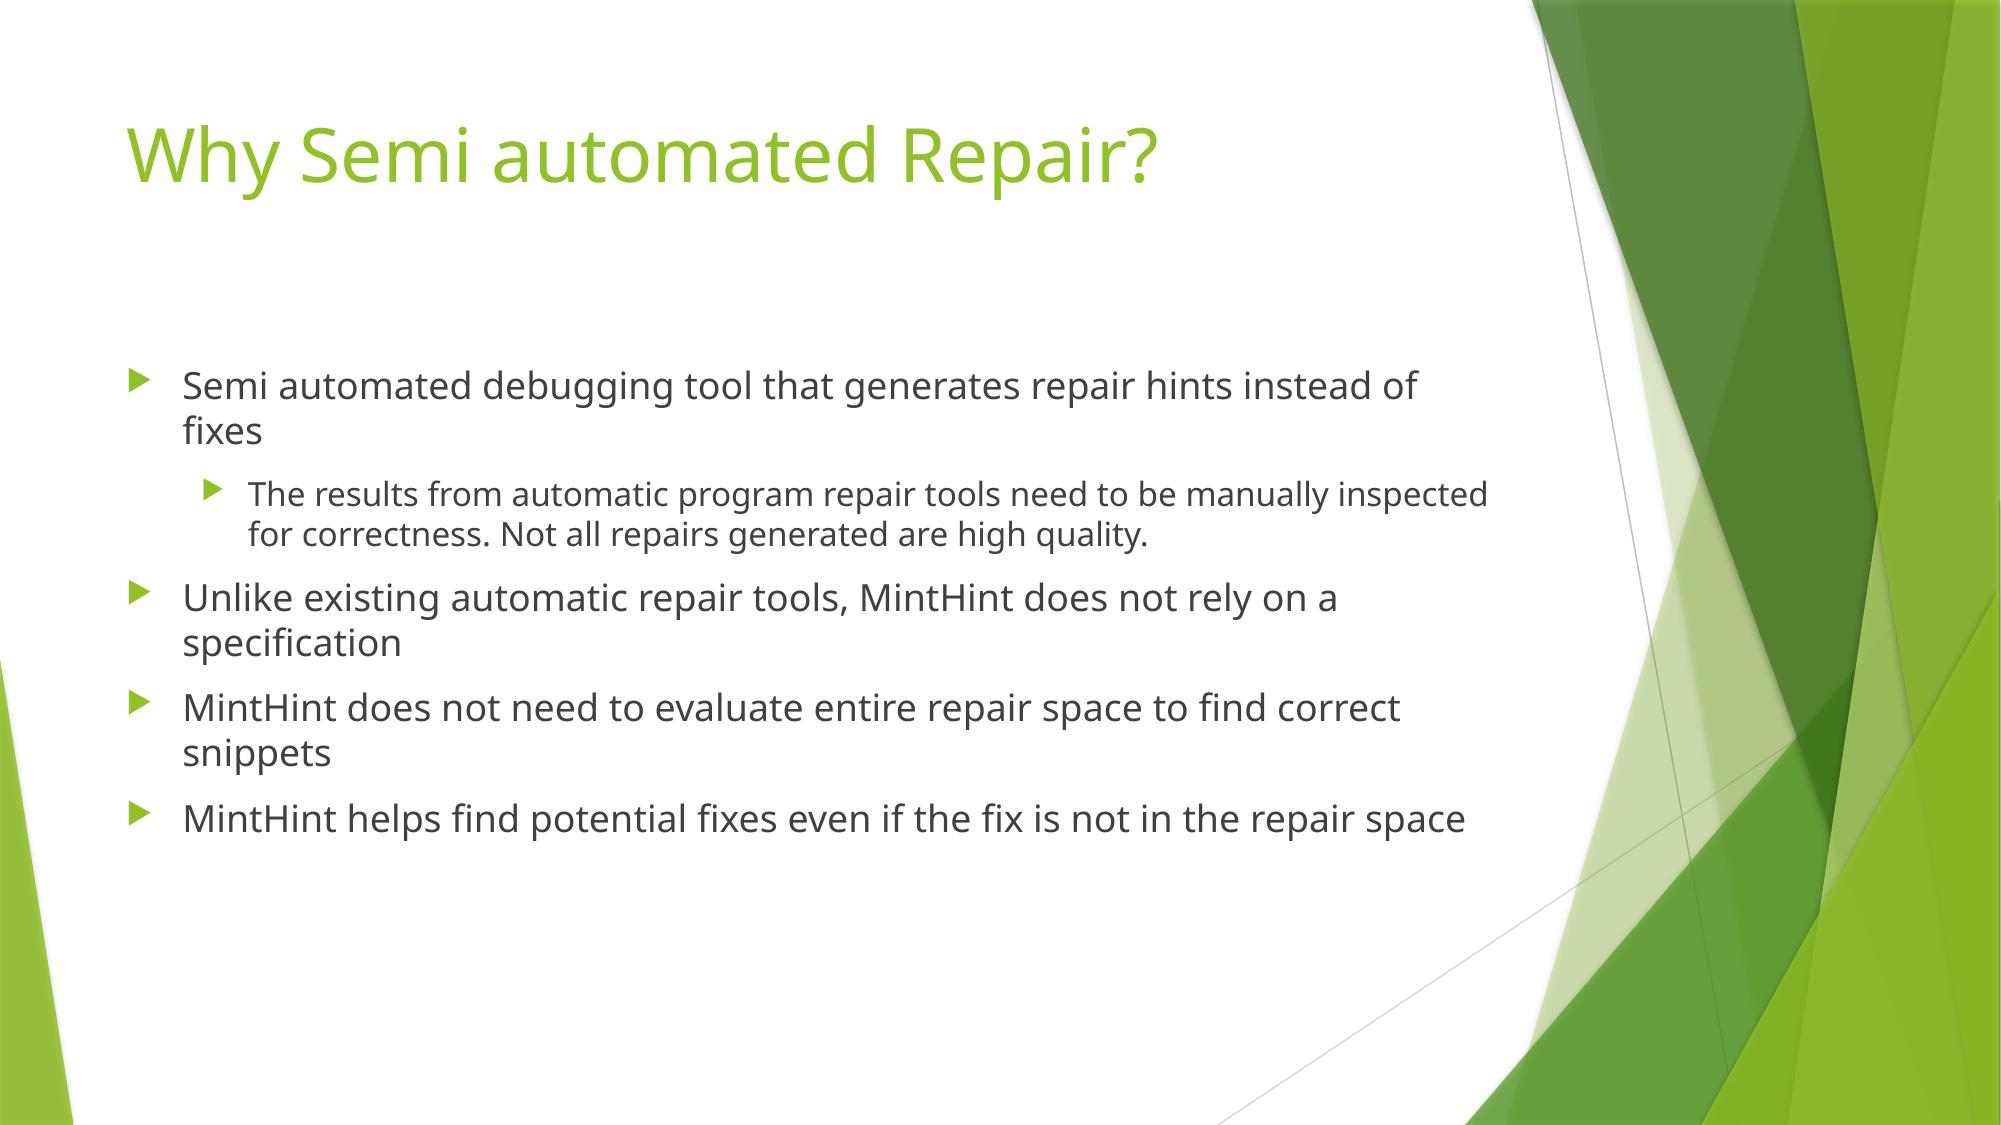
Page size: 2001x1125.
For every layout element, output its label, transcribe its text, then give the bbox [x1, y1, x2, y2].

title Why Semi automated Repair? [111, 99, 1522, 317]
list Semi automated debugging tool that generates repair hints instead of fixes The results from automatic program repair tools need to be manually inspected for correctness. Not all repairs generated are high quality. Unlike existing automatic repair tools, MintHint does not rely on a specification MintHint does not need to evaluate entire repair space to find correct snippets MintHint helps find potential fixes even if the fix is not in the repair space [111, 354, 1522, 992]
